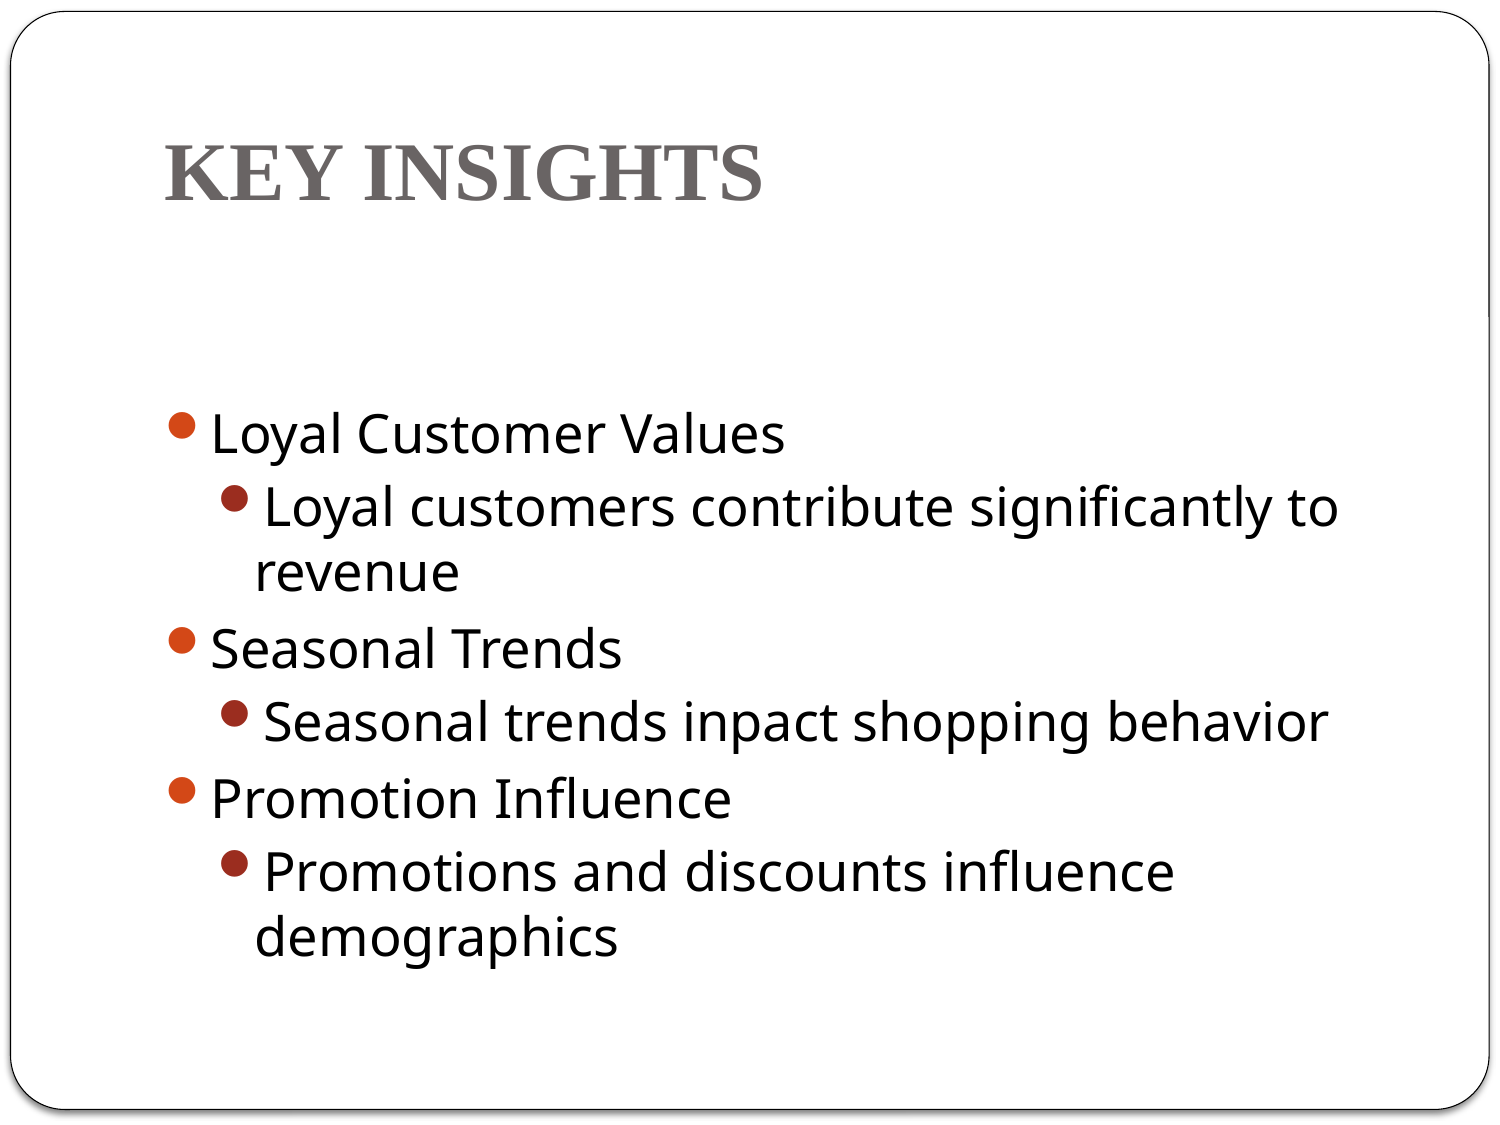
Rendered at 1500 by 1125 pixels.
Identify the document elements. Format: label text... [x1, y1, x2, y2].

title KEY INSIGHTS [150, 45, 1425, 233]
list Loyal Customer Values Loyal customers contribute significantly to revenue Seasonal Trends Seasonal trends inpact shopping behavior Promotion Influence Promotions and discounts influence demographics [150, 237, 1425, 988]
